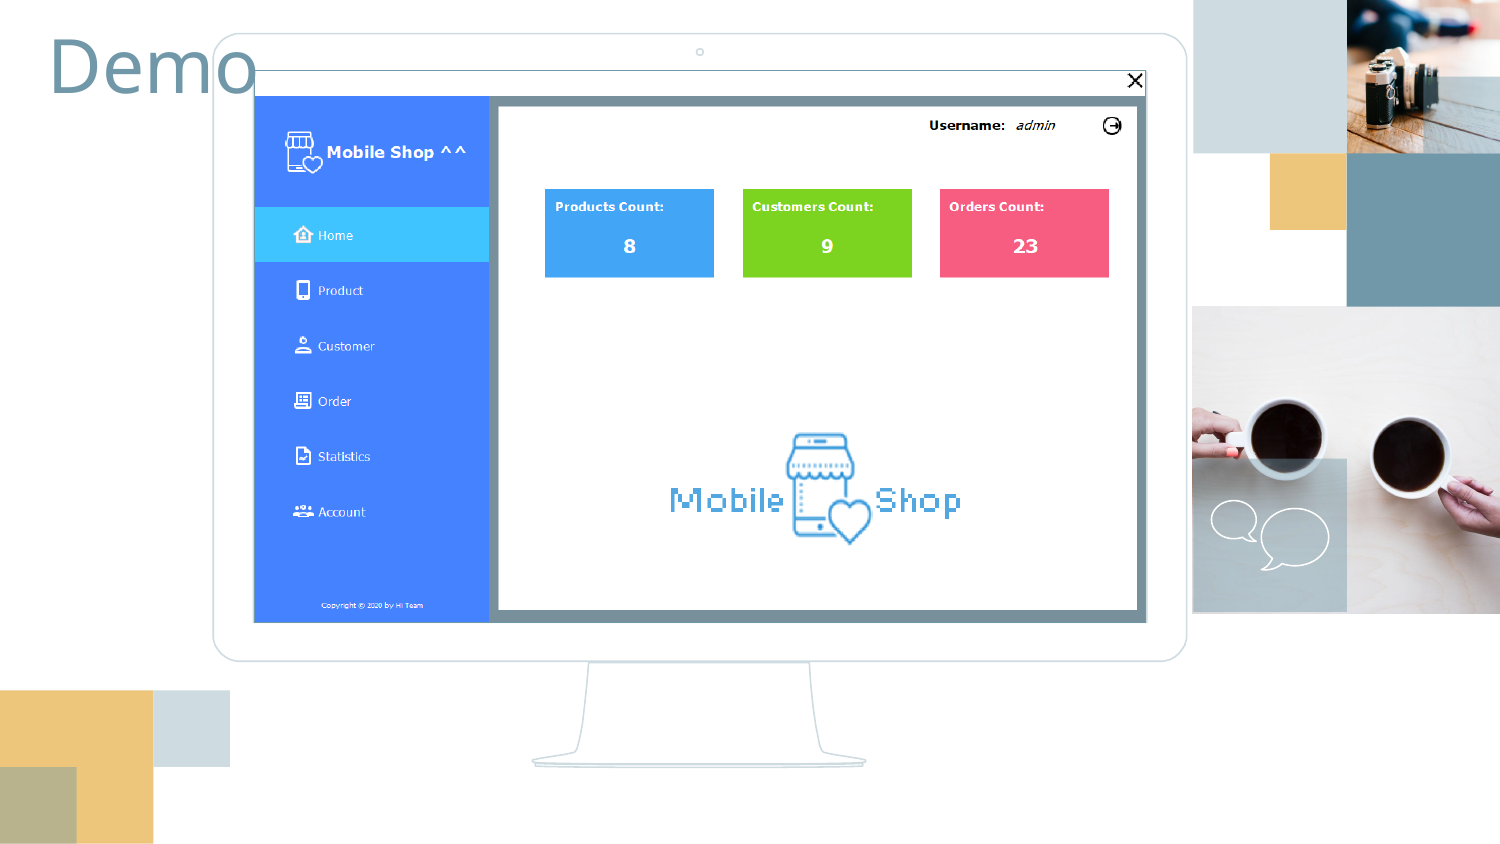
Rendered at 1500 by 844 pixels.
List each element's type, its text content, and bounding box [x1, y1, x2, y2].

text_box Demo [32, 21, 314, 124]
picture [1347, 0, 1500, 153]
text_box [213, 33, 1187, 768]
picture [1192, 306, 1500, 614]
picture [253, 70, 1147, 623]
slide_number [0, 767, 77, 844]
